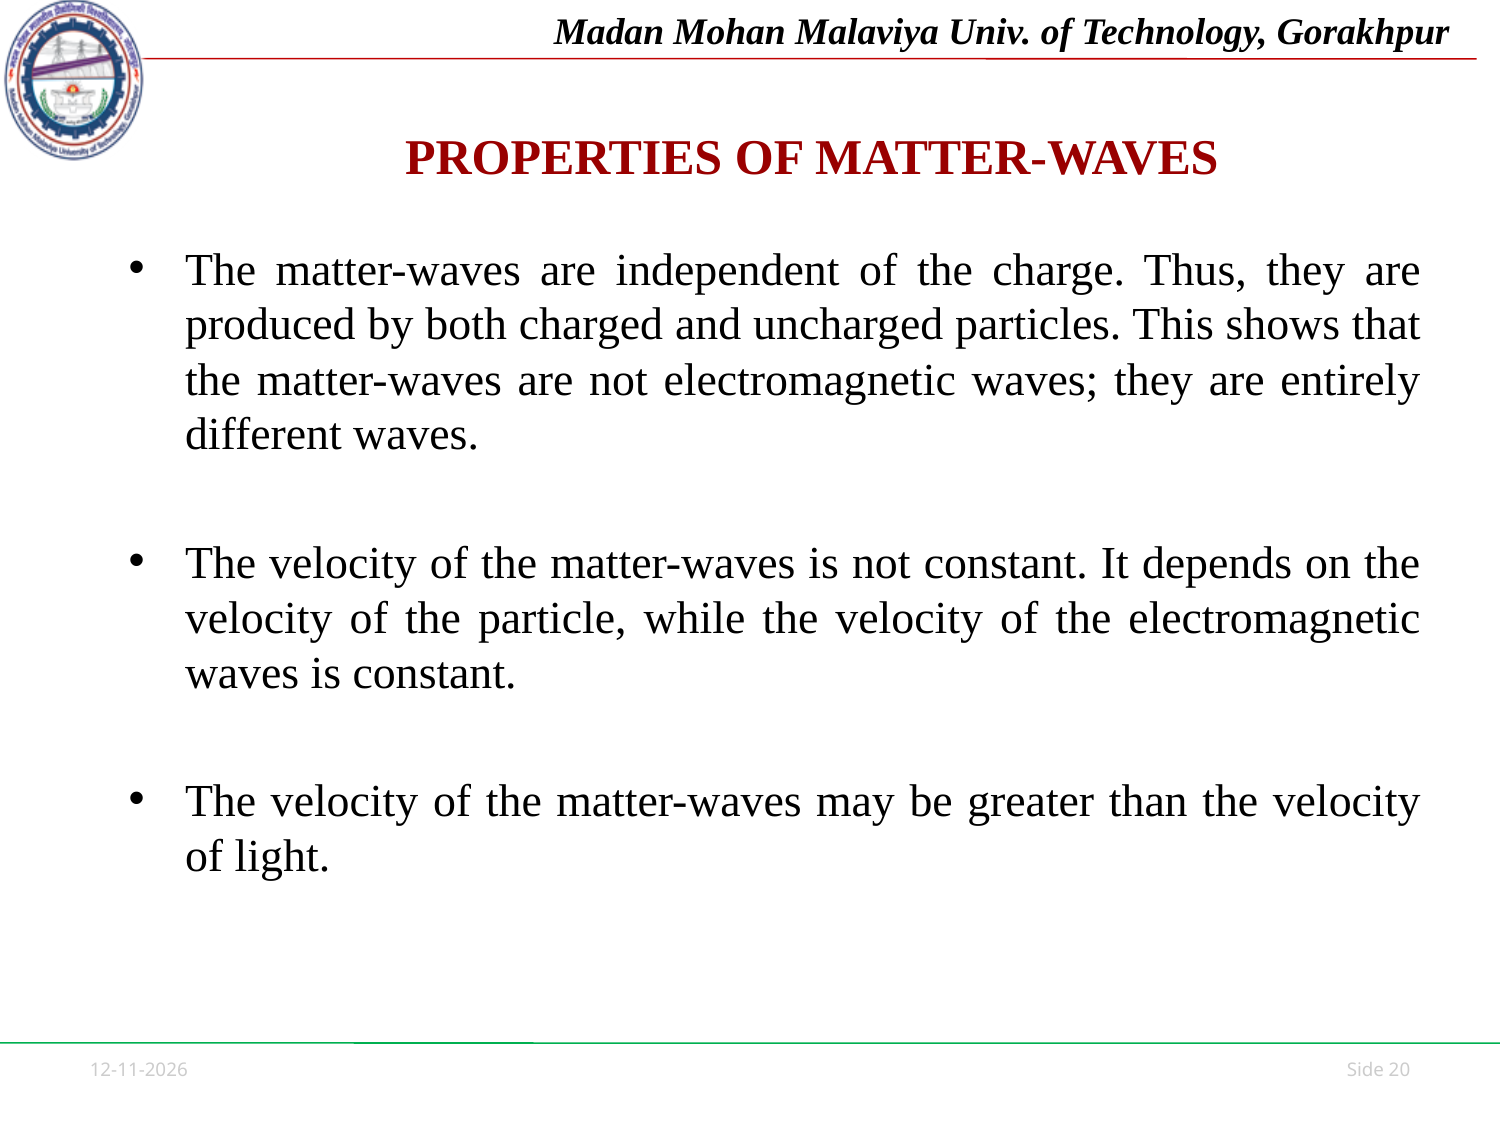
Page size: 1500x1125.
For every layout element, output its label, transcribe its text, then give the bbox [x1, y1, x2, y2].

title PROPERTIES OF MATTER-WAVES [182, 116, 1442, 230]
picture [0, 0, 148, 166]
list The matter-waves are independent of the charge. Thus, they are produced by both charged and uncharged particles. This shows that the matter-waves are not electromagnetic waves; they are entirely different waves. The velocity of the matter-waves is not constant. It depends on the velocity of the particle, while the velocity of the electromagnetic waves is constant. The velocity of the matter-waves may be greater than the velocity of light. [113, 231, 1437, 971]
